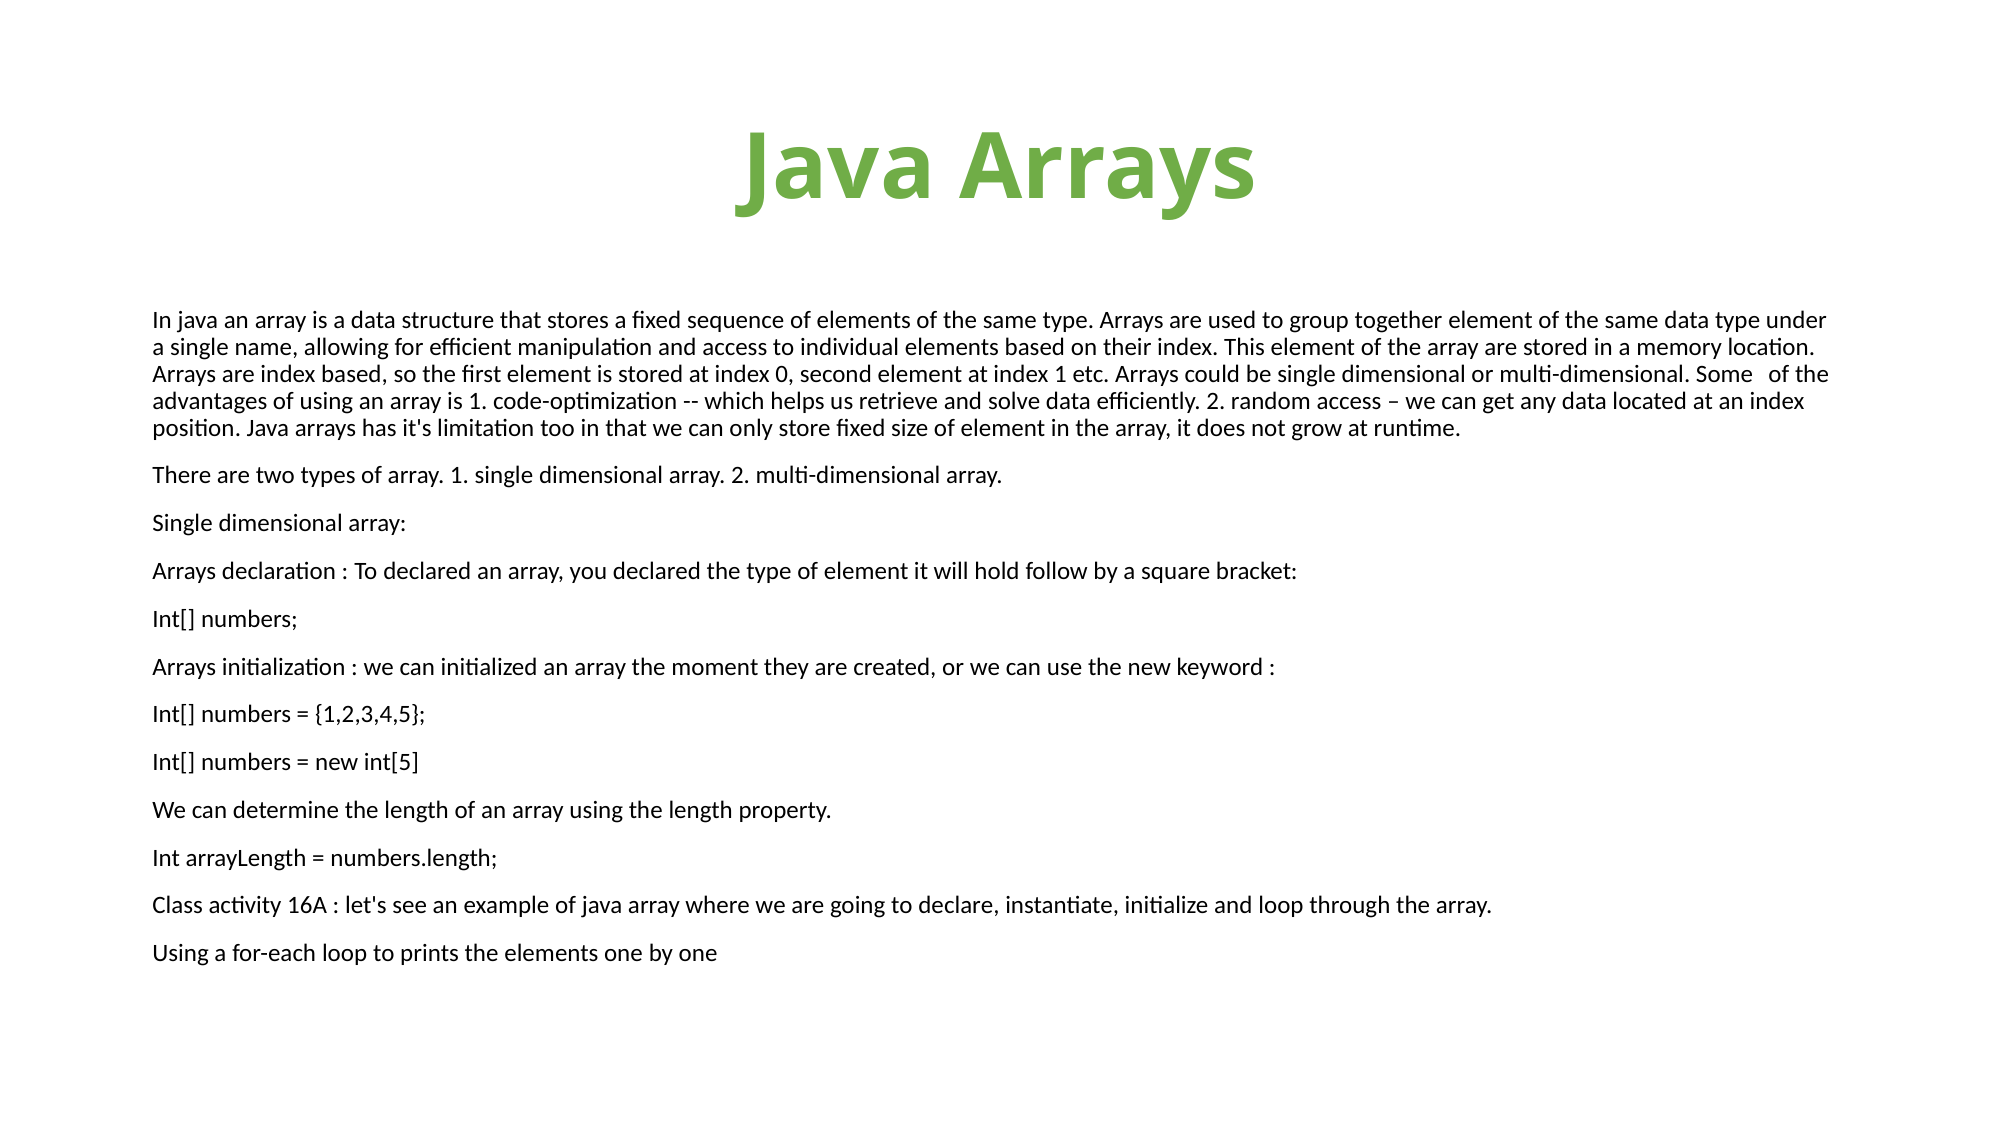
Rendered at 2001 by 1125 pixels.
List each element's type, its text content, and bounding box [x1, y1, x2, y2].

title Java Arrays [137, 59, 1863, 278]
list In java an array is a data structure that stores a fixed sequence of elements of the same type. Arrays are used to group together element of the same data type under a single name, allowing for efficient manipulation and access to individual elements based on their index. This element of the array are stored in a memory location. Arrays are index based, so the first element is stored at index 0, second element at index 1 etc. Arrays could be single dimensional or multi-dimensional. Some of the advantages of using an array is 1. code-optimization -- which helps us retrieve and solve data efficiently. 2. random access – we can get any data located at an index position. Java arrays has it's limitation too in that we can only store fixed size of element in the array, it does not grow at runtime. There are two types of array. 1. single dimensional array. 2. multi-dimensional array. Single dimensional array: Arrays declaration : To declared an array, you declared the type of element it will hold follow by a square bracket: Int[] numbers; Arrays initialization : we can initialized an array the moment they are created, or we can use the new keyword : Int[] numbers = {1,2,3,4,5}; Int[] numbers = new int[5] We can determine the length of an array using the length property. Int arrayLength = numbers.length; Class activity 16A : let's see an example of java array where we are going to declare, instantiate, initialize and loop through the array. Using a for-each loop to prints the elements one by one [137, 299, 1863, 1014]
